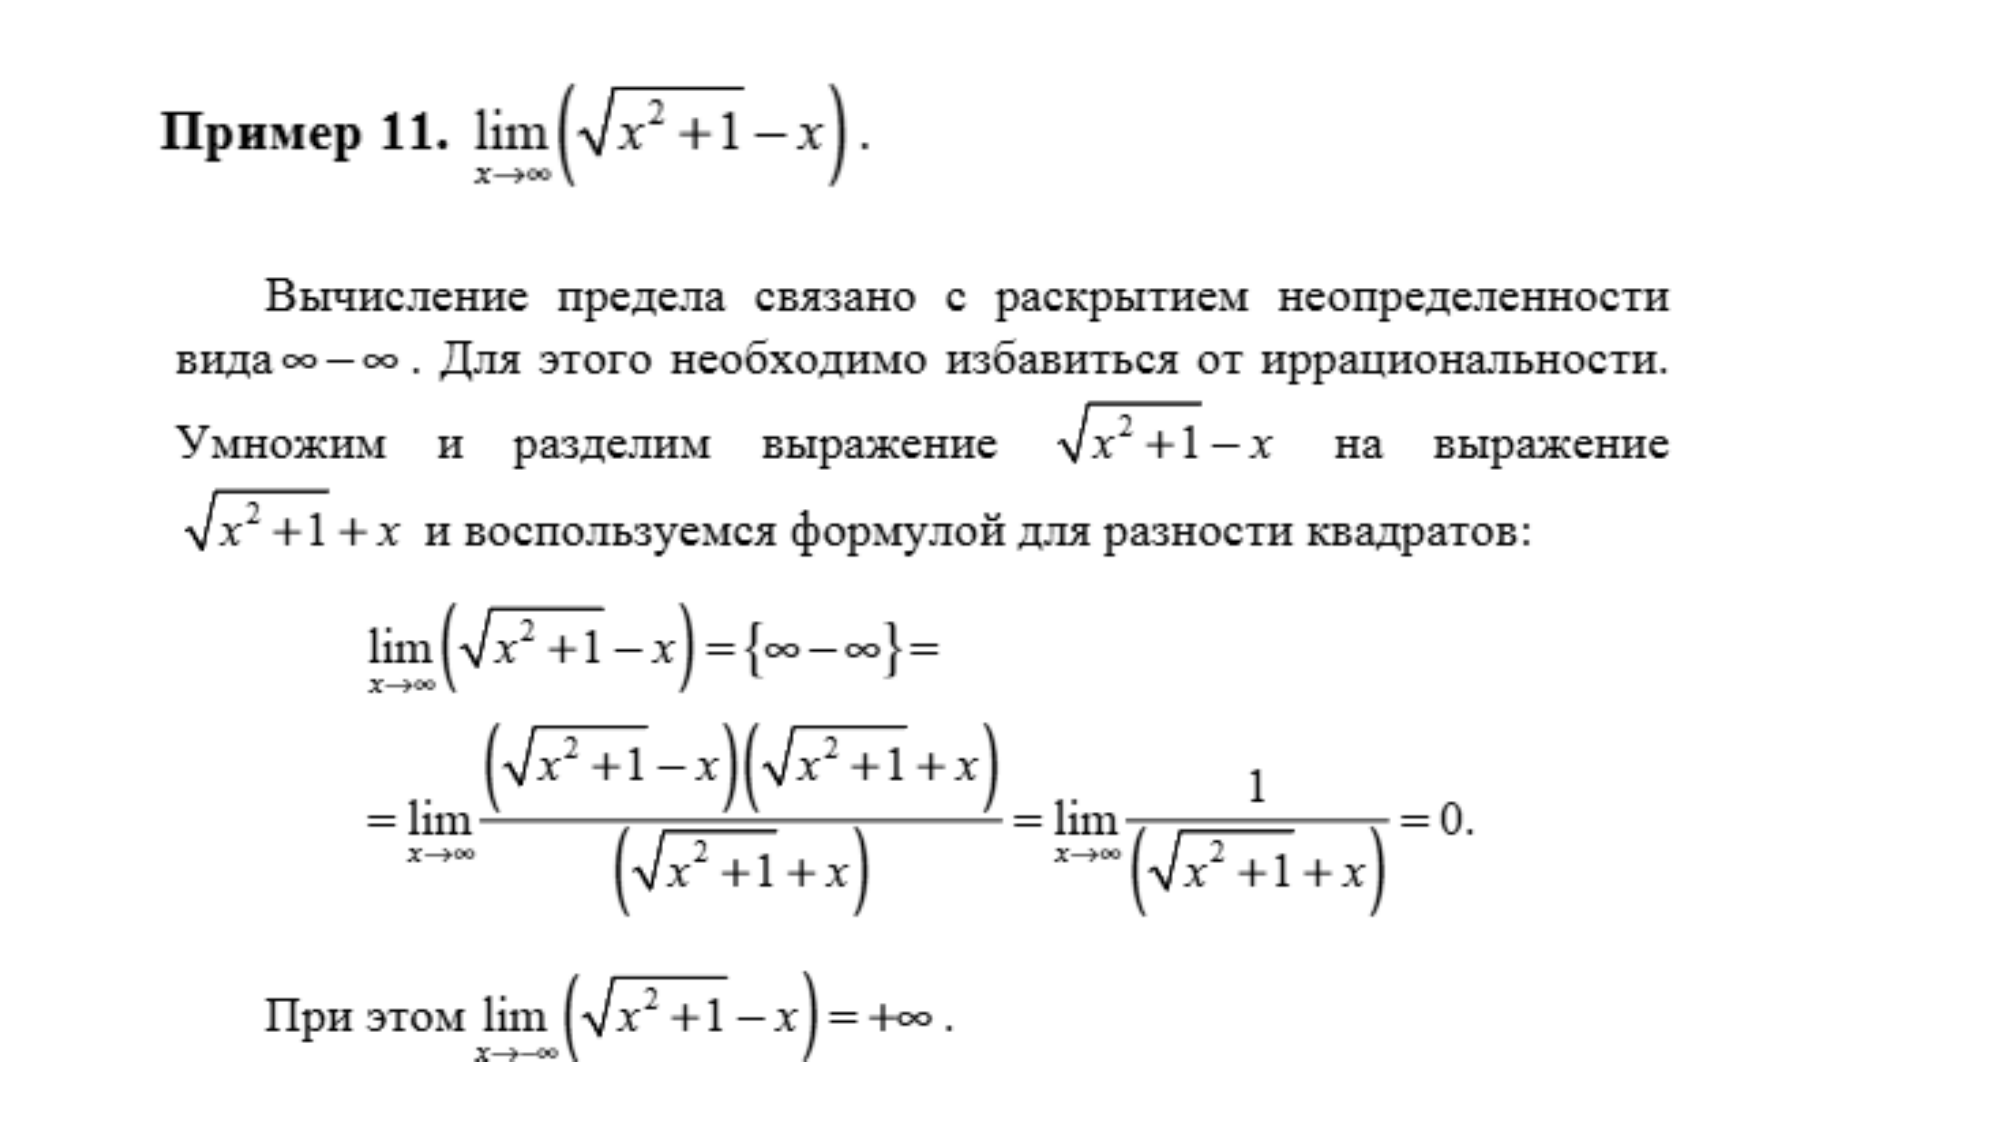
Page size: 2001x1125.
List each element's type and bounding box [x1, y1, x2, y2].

picture [134, 63, 910, 197]
picture [134, 238, 1710, 1062]
